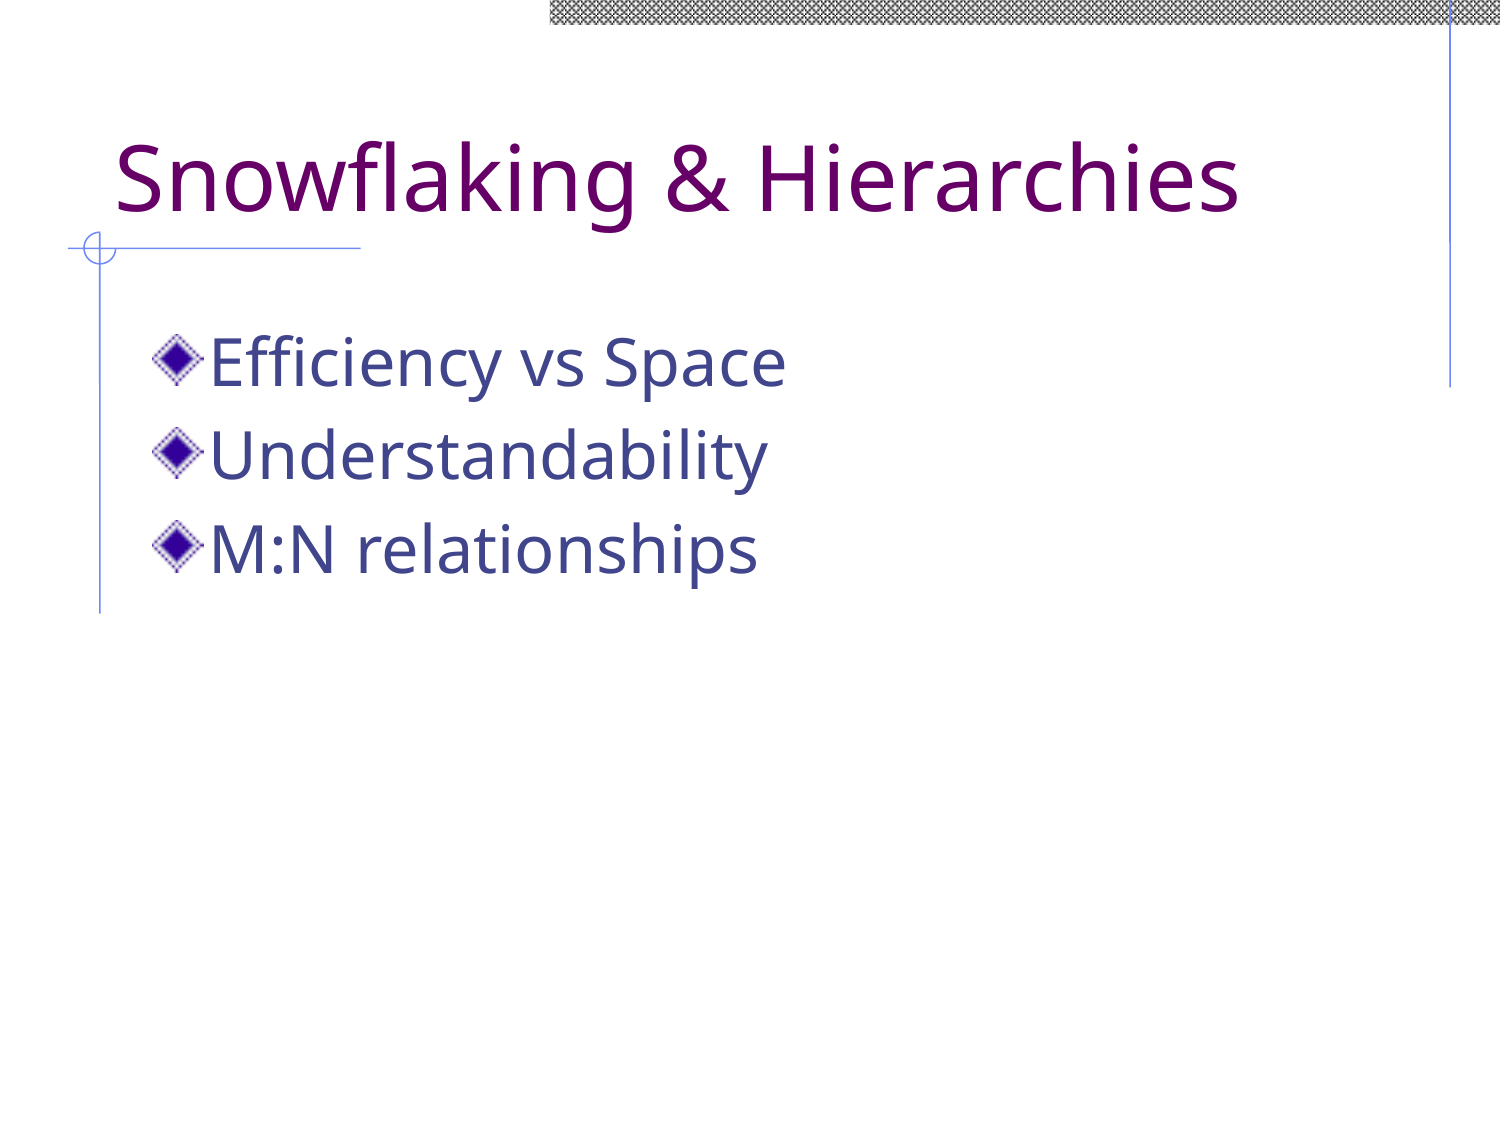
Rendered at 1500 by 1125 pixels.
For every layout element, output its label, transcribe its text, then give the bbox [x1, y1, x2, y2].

picture [152, 334, 204, 386]
picture [152, 427, 204, 479]
list Efficiency vs Space Understandability M:N relationships [137, 312, 1413, 988]
title Snowflaking & Hierarchies [99, 50, 1375, 238]
picture [549, 0, 1449, 25]
picture [1451, 0, 1500, 25]
picture [152, 520, 204, 573]
